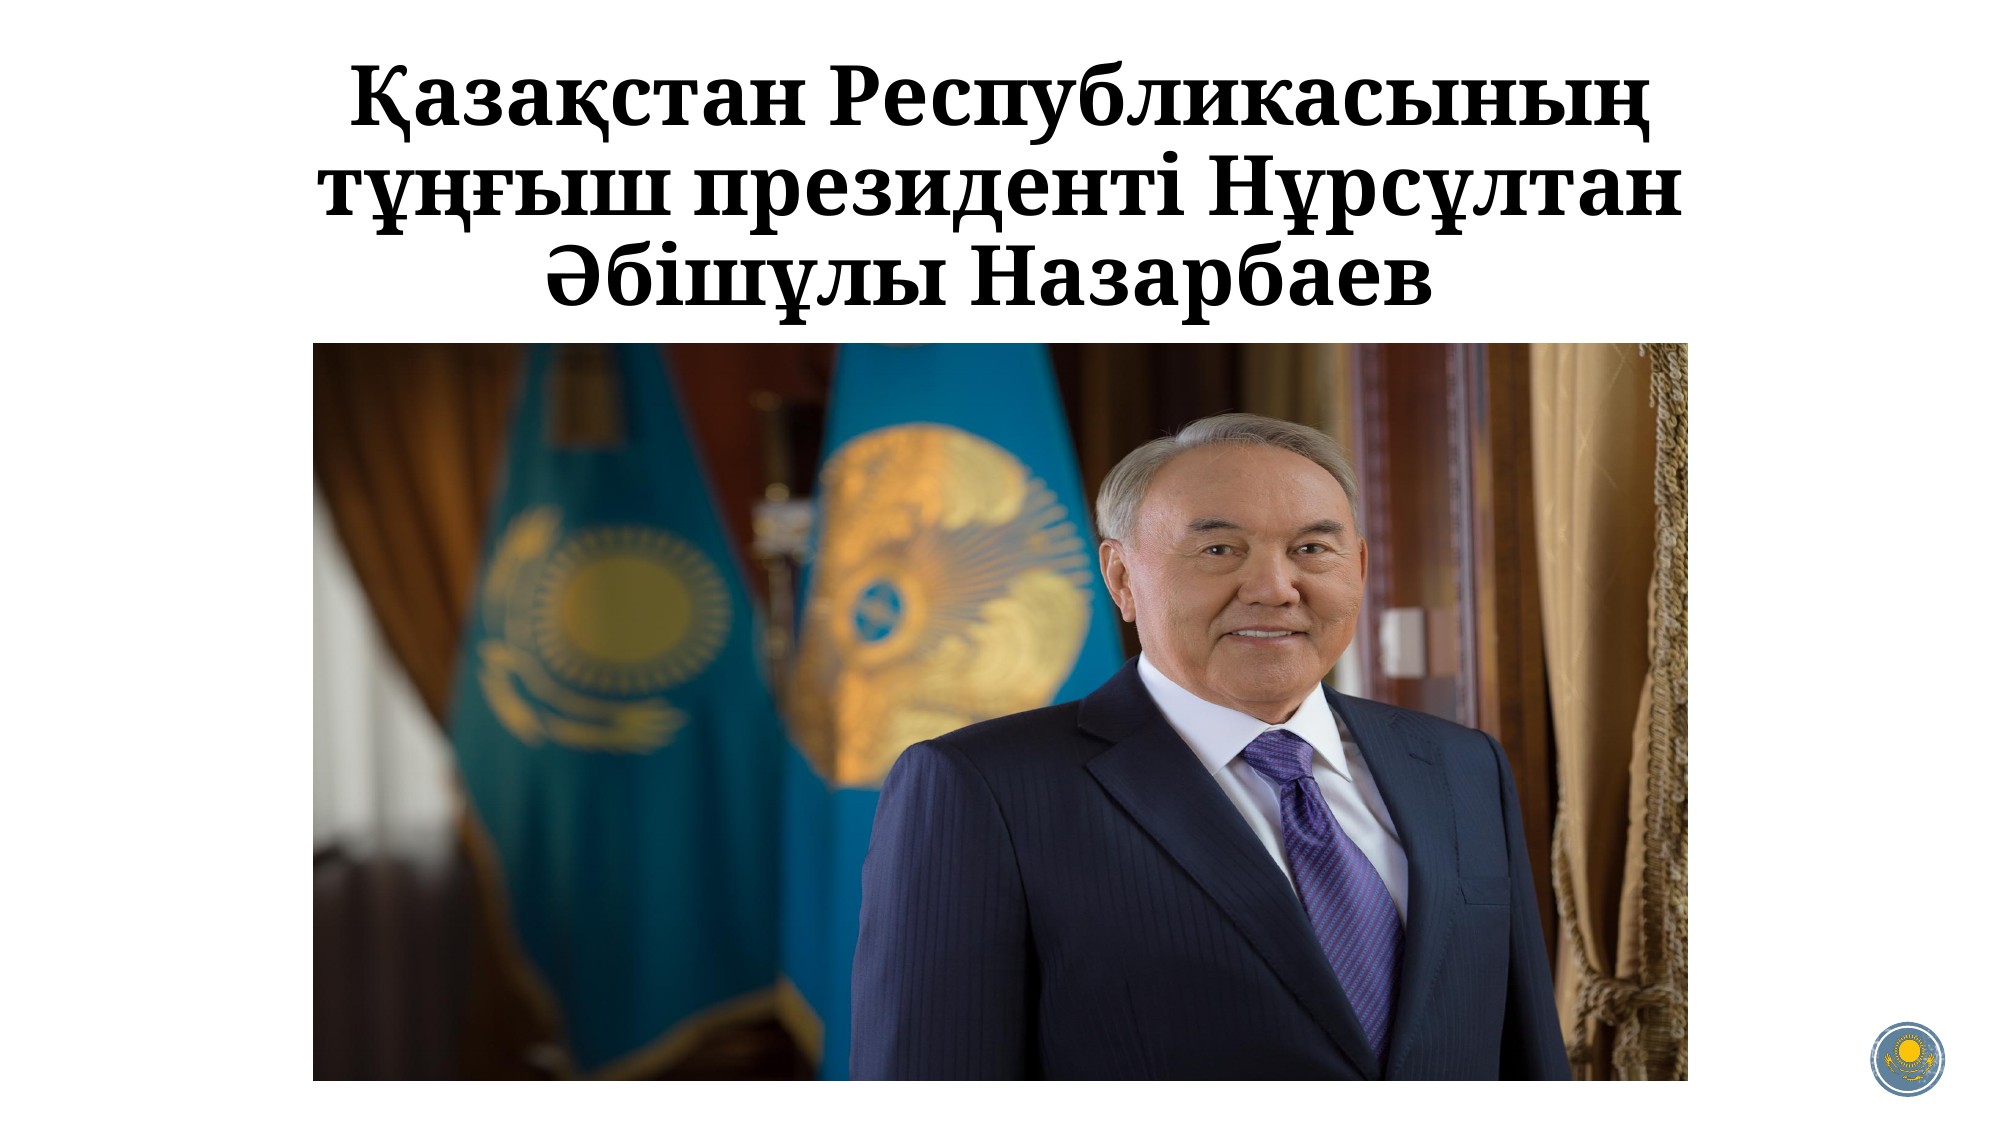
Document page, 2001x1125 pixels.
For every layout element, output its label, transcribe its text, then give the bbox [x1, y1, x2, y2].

picture [1884, 1033, 1935, 1081]
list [316, 346, 1686, 1078]
title Қазақстан Республикасының тұңғыш президенті Нұрсұлтан Әбішұлы Назарбаев [175, 32, 1826, 344]
